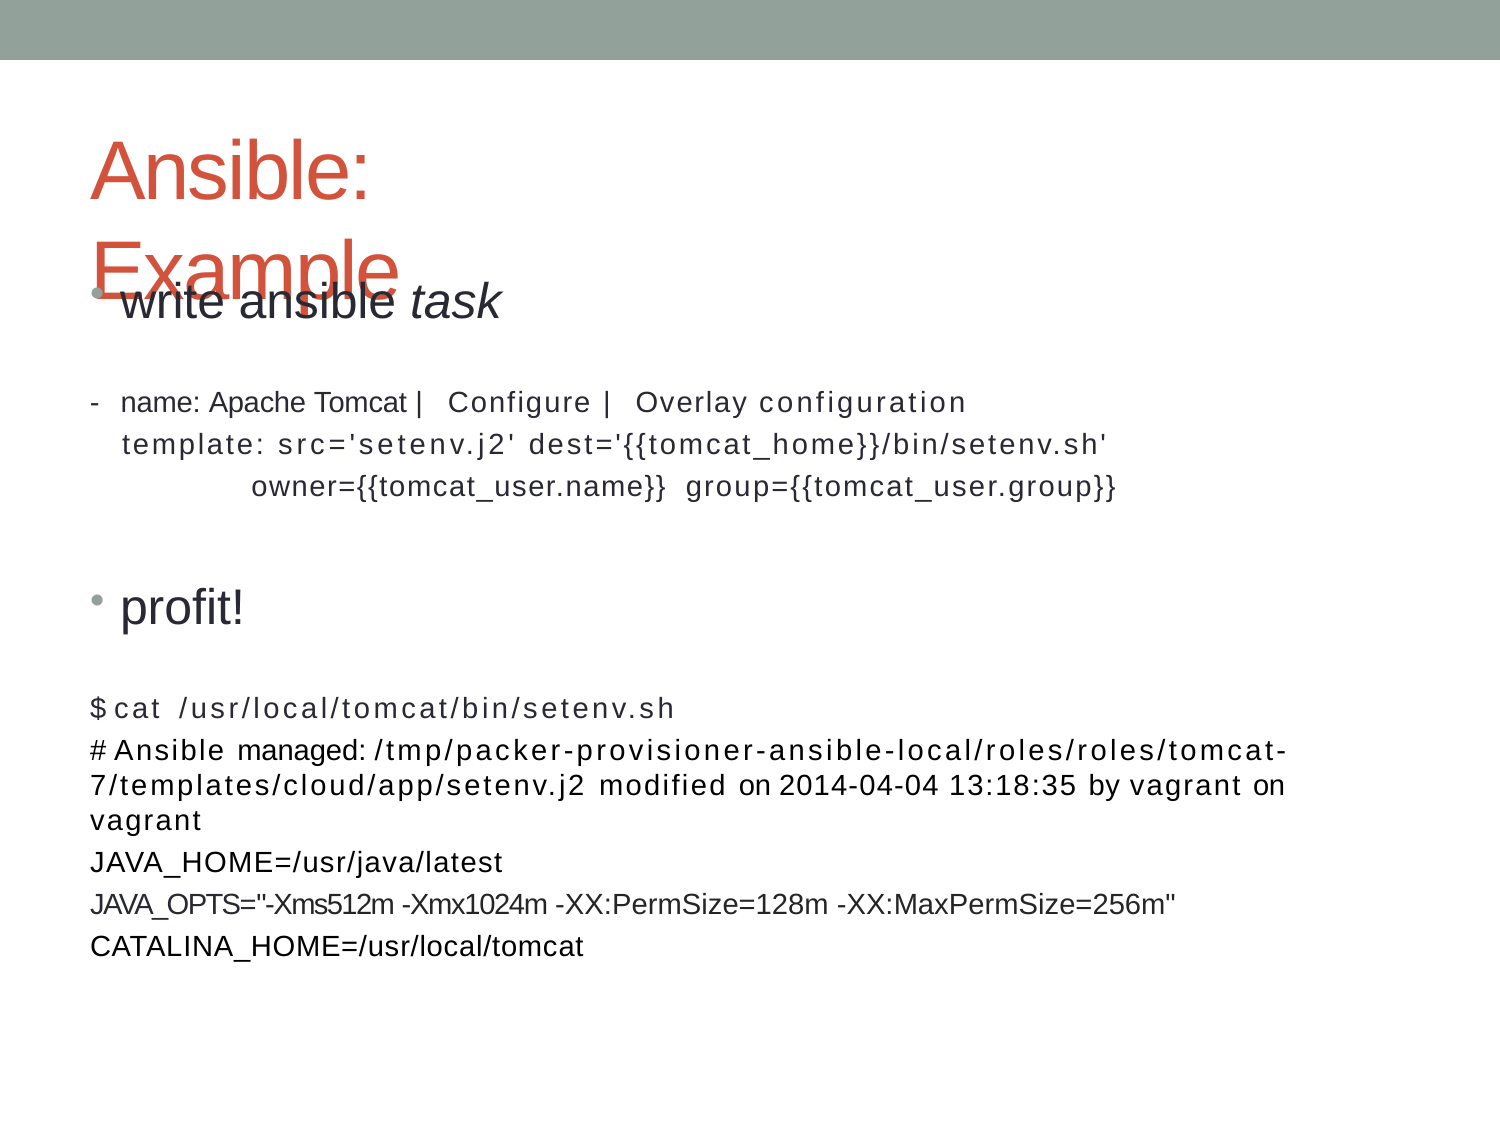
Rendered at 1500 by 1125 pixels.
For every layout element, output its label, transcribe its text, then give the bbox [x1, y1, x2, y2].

title Ansible: Example [87, 114, 705, 317]
text_box $ cat /usr/local/tomcat/bin/setenv.sh # Ansible managed: /tmp/packer-provisioner-ansible-local/roles/roles/tomcat- 7/templates/cloud/app/setenv.j2 modified on 2014-04-04 13:18:35 by vagrant on vagrant JAVA_HOME=/usr/java/latest JAVA_OPTS="-Xms512m -Xmx1024m -XX:PermSize=128m -XX:MaxPermSize=256m" CATALINA_HOME=/usr/local/tomcat [87, 680, 1336, 963]
text_box - name: Apache Tomcat | Configure | Overlay configuration template: src='setenv.j2' dest='{{tomcat_home}}/bin/setenv.sh' owner={{tomcat_user.name}} group={{tomcat_user.group}} [87, 374, 1158, 503]
text_box profit! [87, 572, 248, 635]
text_box write ansible task [87, 266, 507, 329]
